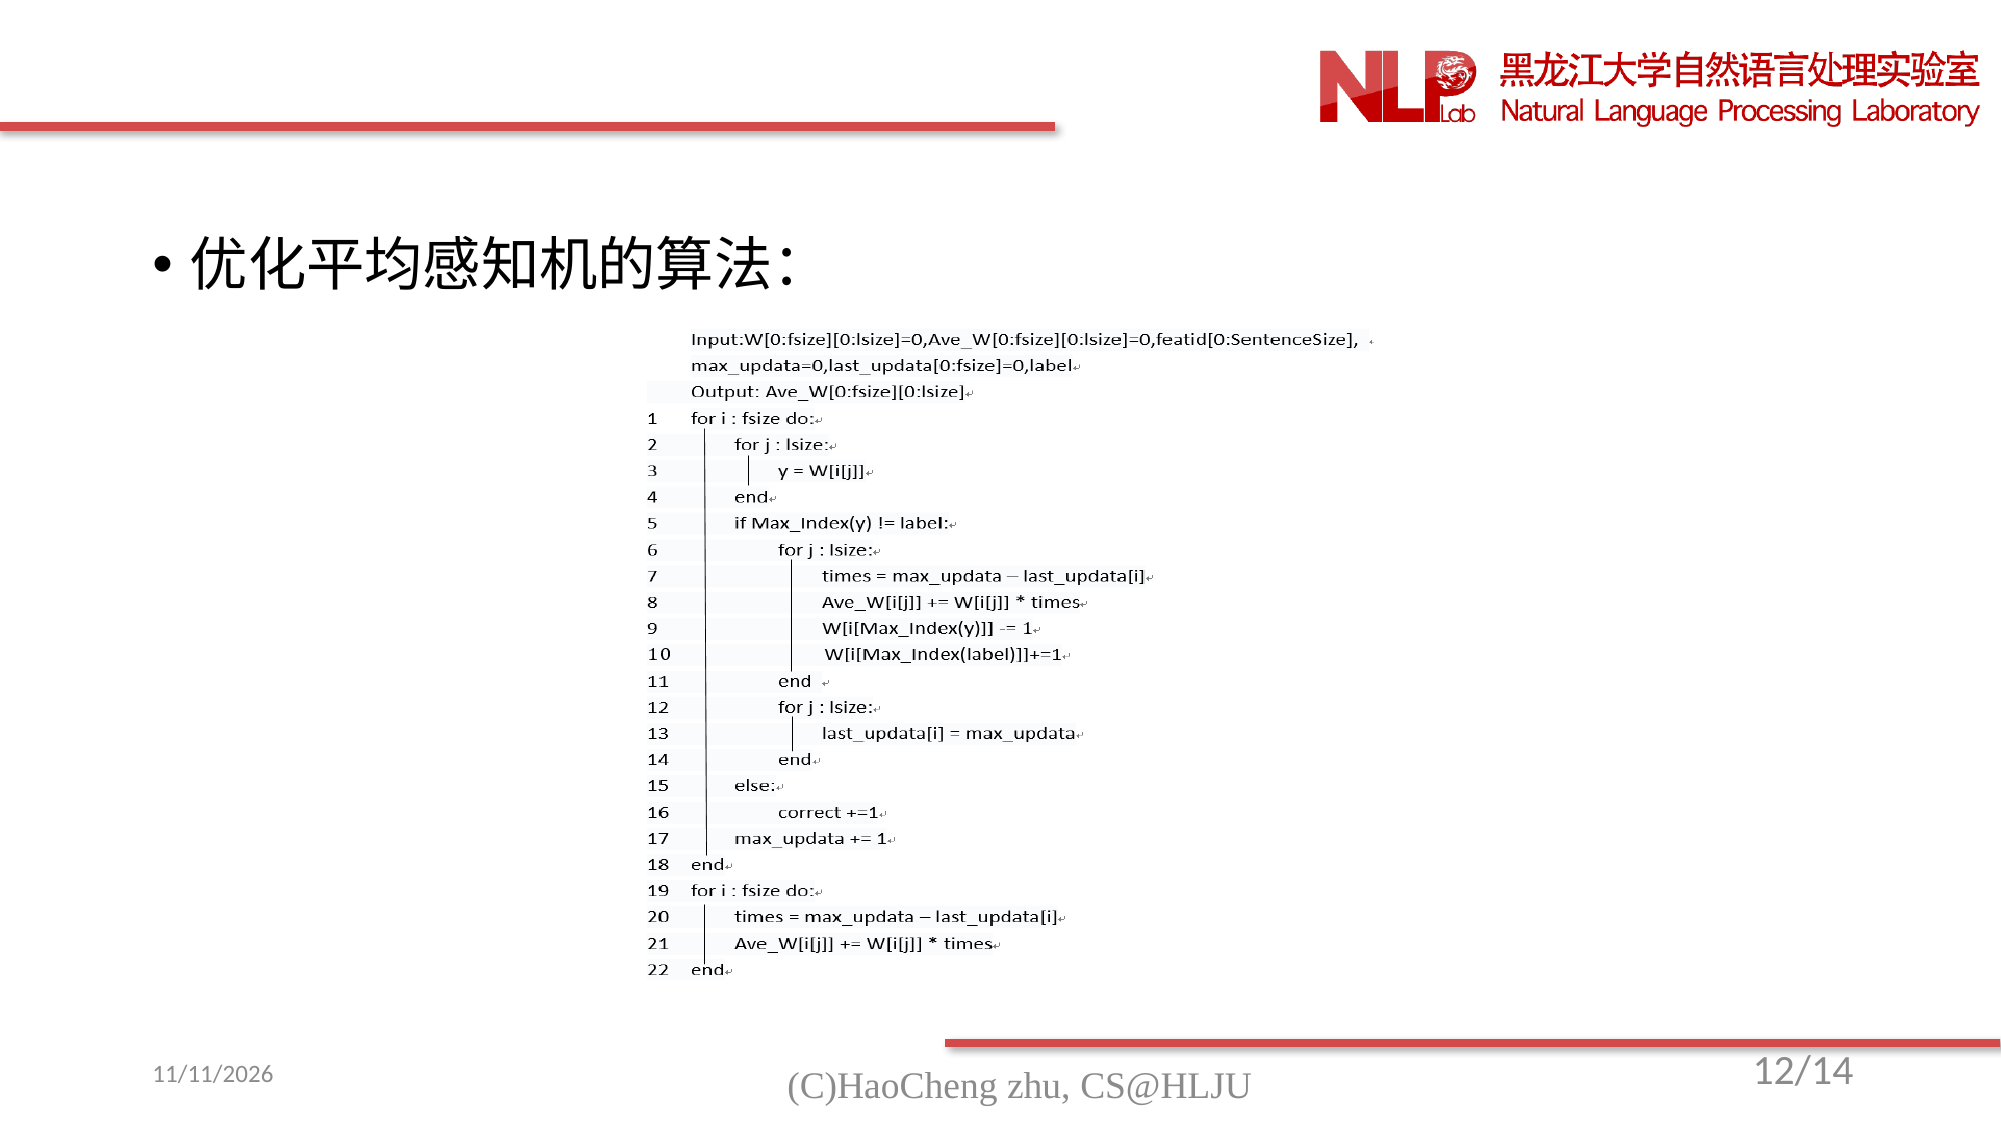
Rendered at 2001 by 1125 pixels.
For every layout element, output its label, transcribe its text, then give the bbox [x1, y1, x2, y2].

picture [1320, 50, 1980, 127]
picture [635, 327, 1374, 980]
slide_number 12/14 [1418, 1037, 1869, 1098]
text_box (C)HaoCheng zhu, CS@HLJU [682, 1053, 1358, 1114]
list 优化平均感知机的算法： [137, 227, 1890, 1020]
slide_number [137, 1042, 588, 1103]
